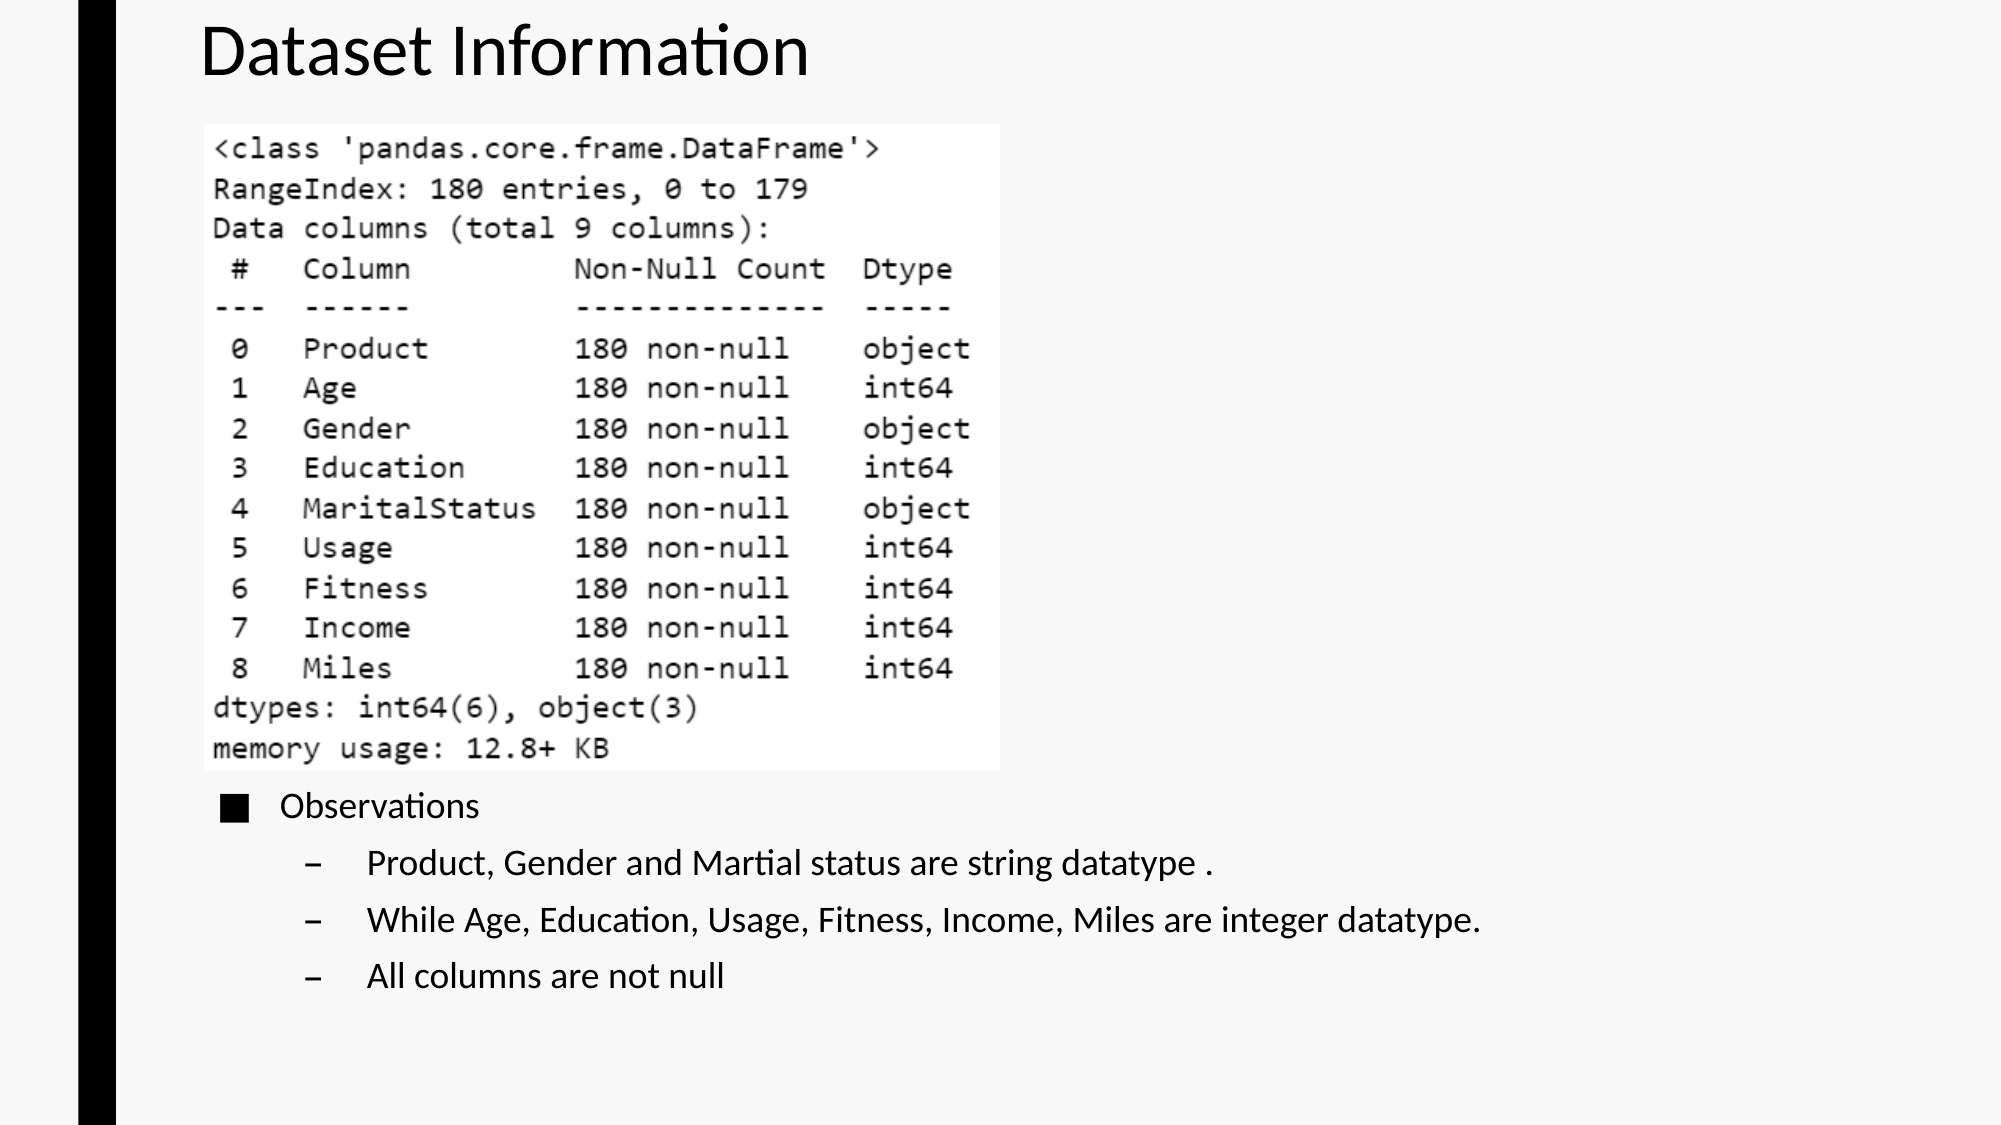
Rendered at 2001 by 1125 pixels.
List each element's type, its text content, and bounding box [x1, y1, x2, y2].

picture [204, 124, 1000, 771]
title Dataset Information [185, 3, 1931, 125]
list Observations Product, Gender and Martial status are string datatype . While Age, Education, Usage, Fitness, Income, Miles are integer datatype. All columns are not null [201, 125, 1947, 1075]
